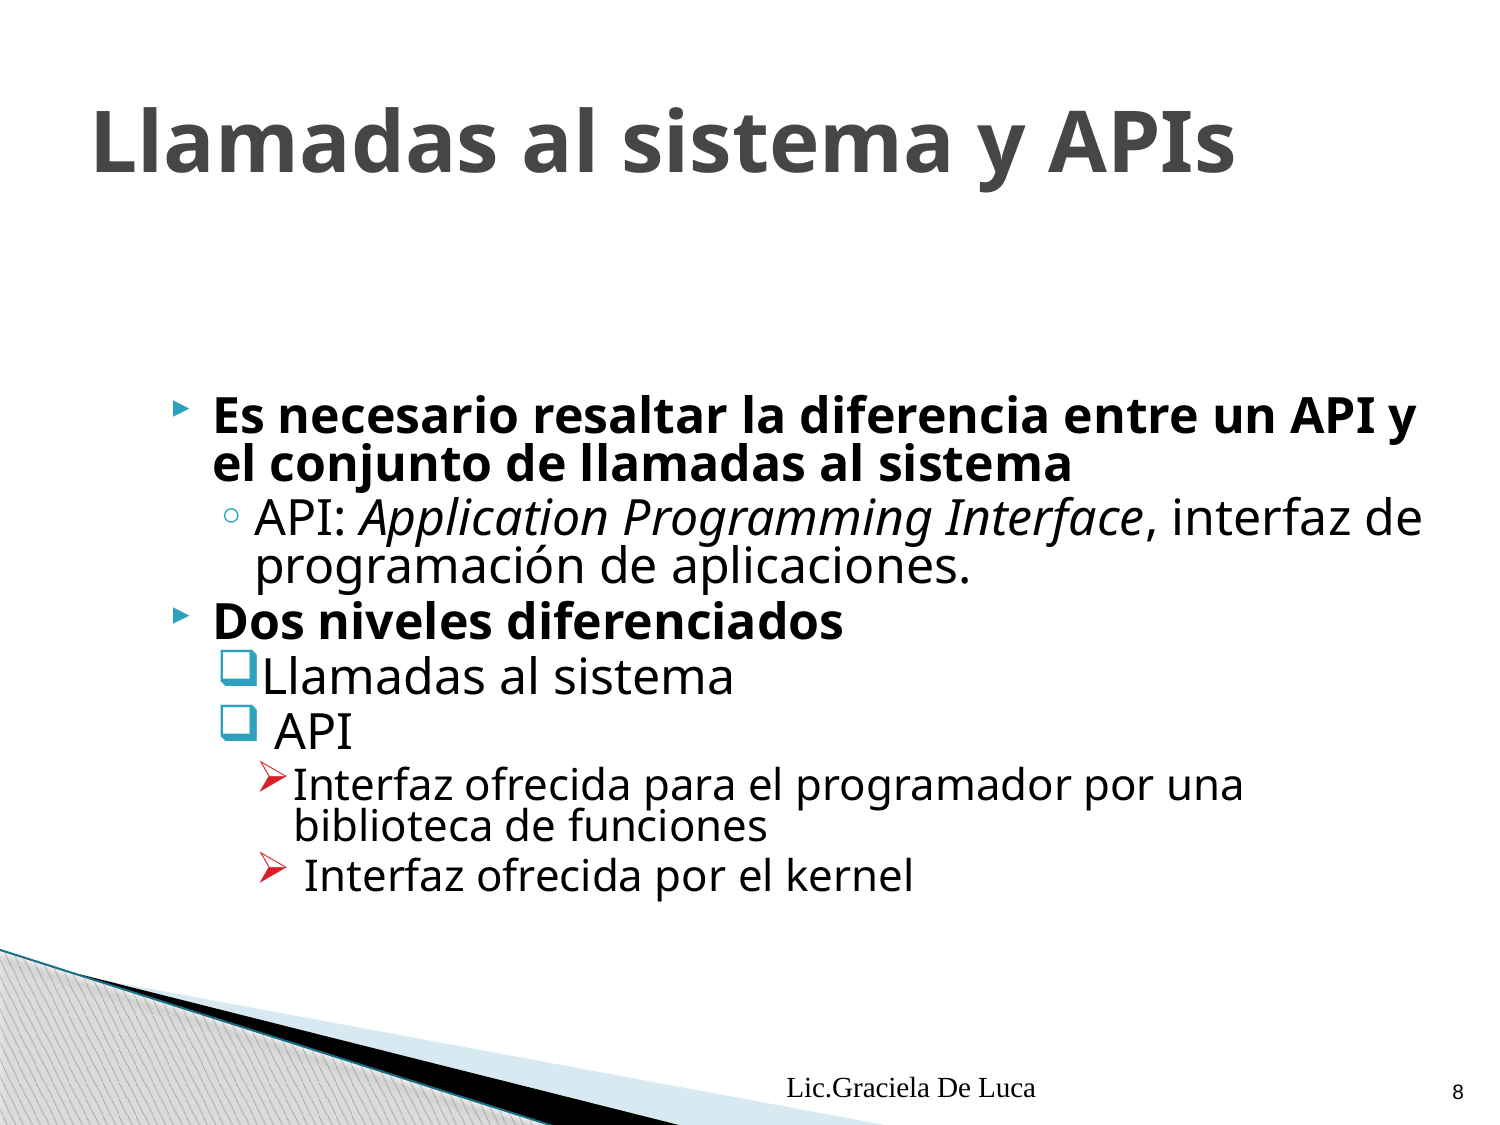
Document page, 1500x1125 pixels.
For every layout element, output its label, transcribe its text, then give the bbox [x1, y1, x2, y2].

title Llamadas al sistema y APIs [75, 45, 1425, 233]
footer Lic.Graciela De Luca [718, 1051, 1105, 1112]
list Es necesario resaltar la diferencia entre un API y el conjunto de llamadas al sistema API: Application Programming Interface, interfaz de programación de aplicaciones. Dos niveles diferenciados Llamadas al sistema API Interfaz ofrecida para el programador por una biblioteca de funciones Interfaz ofrecida por el kernel [137, 387, 1471, 1035]
slide_number 8 [1418, 1051, 1479, 1112]
